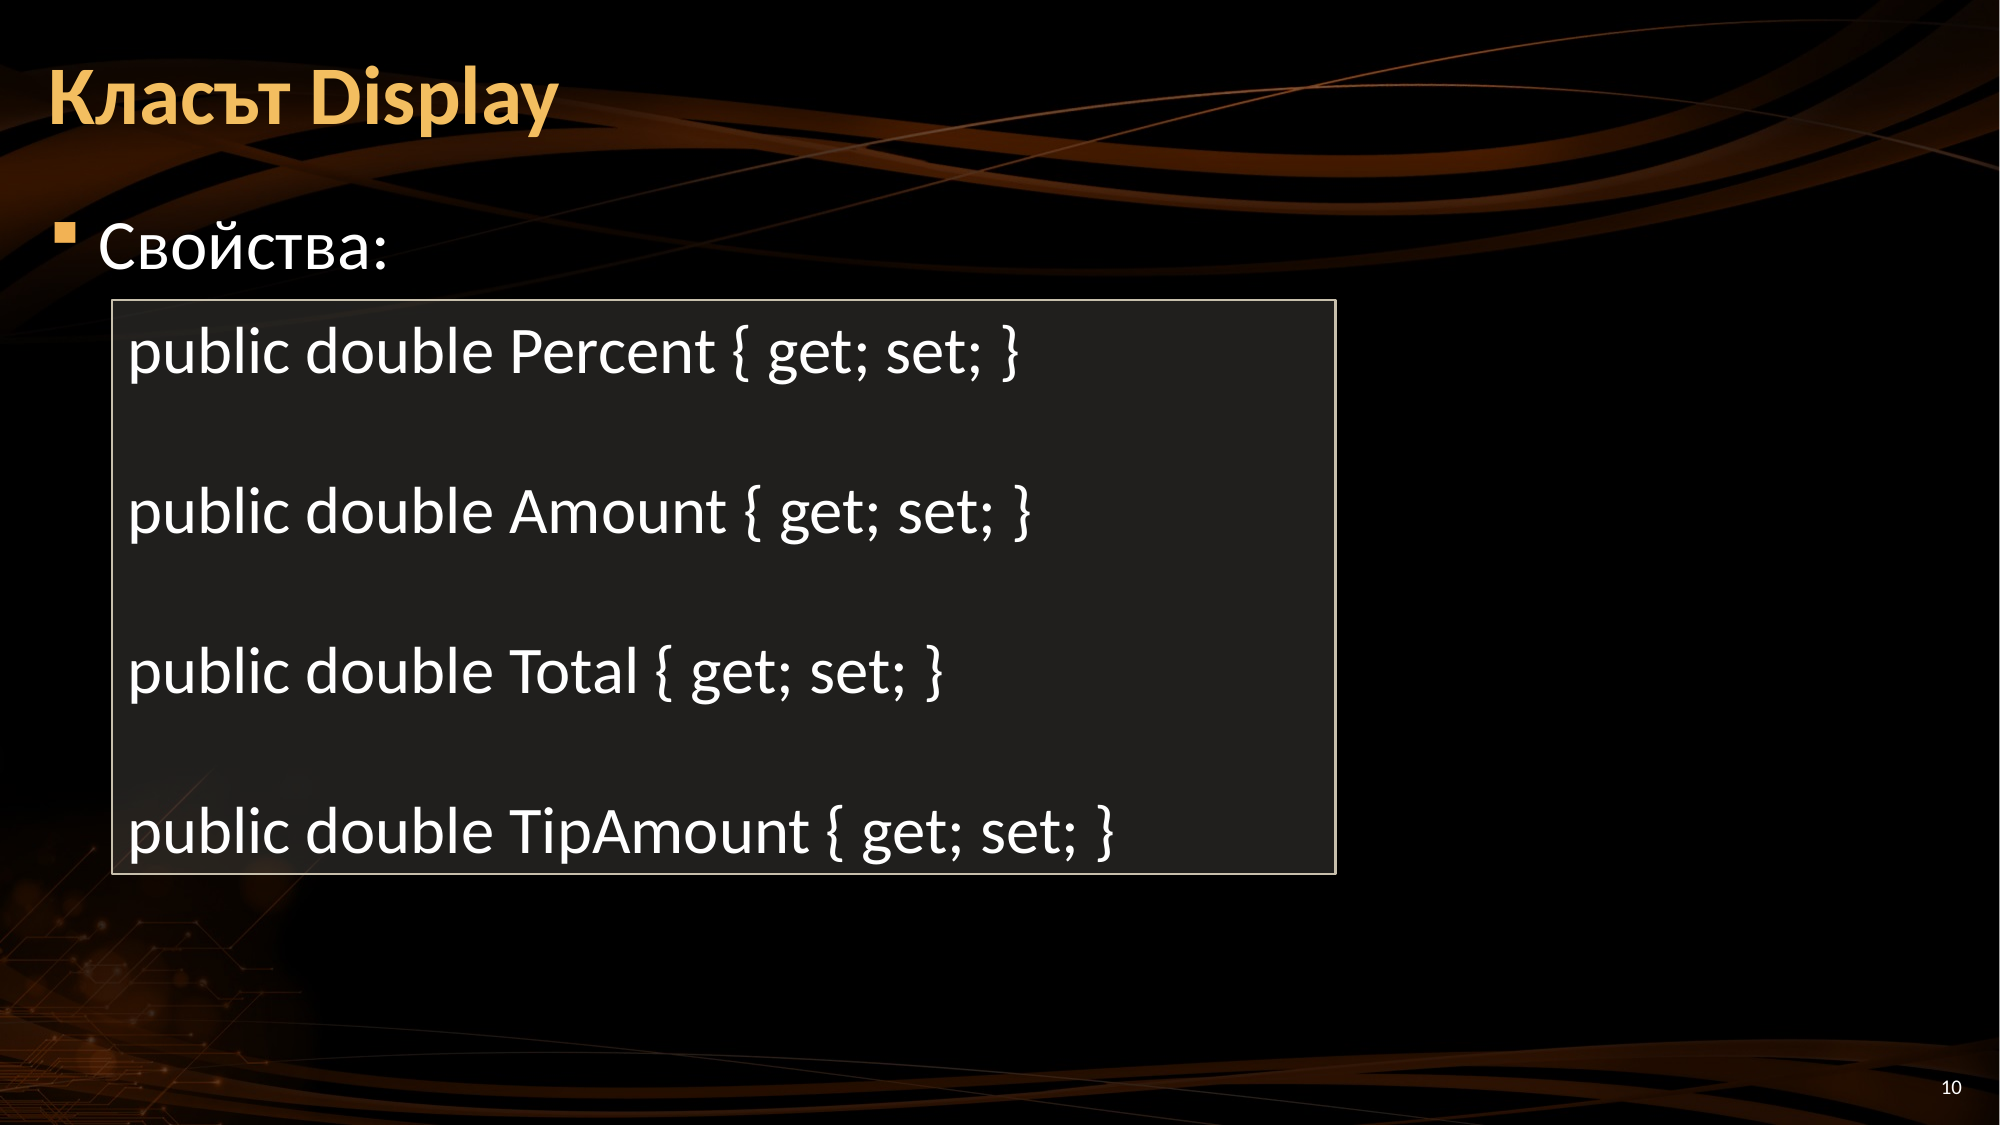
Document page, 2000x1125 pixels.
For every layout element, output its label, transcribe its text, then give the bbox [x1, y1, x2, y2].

list Свойства: [31, 189, 1968, 1071]
text_box public double Percent { get; set; } public double Amount { get; set; } public double Total { get; set; } public double TipAmount { get; set; } [112, 299, 1336, 875]
title Класът Display [30, 6, 1968, 189]
picture [0, 0, 2000, 1125]
slide_number 10 [1897, 1070, 1968, 1103]
